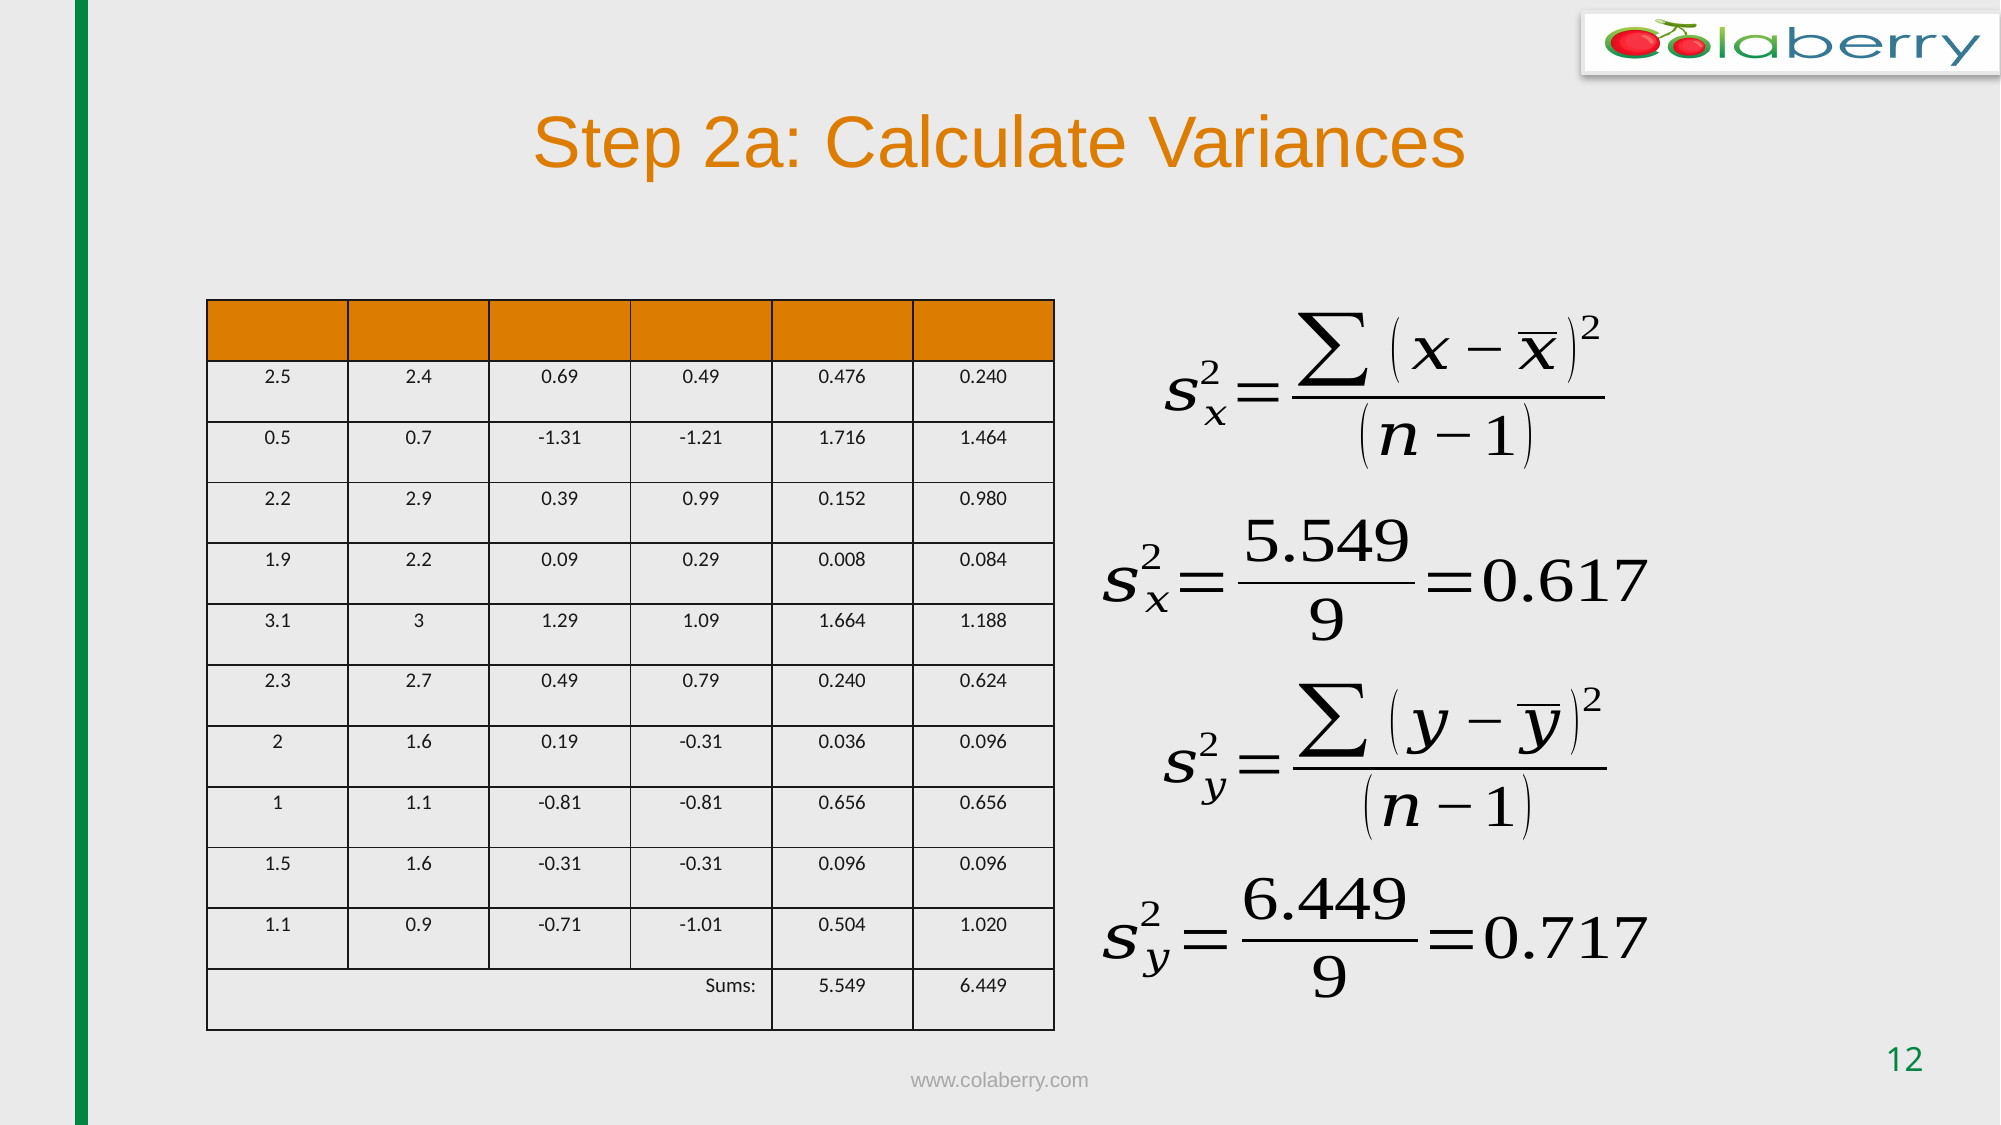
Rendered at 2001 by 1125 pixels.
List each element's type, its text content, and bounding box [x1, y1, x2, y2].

picture [1901, 14, 1999, 71]
slide_number 12 [1808, 1011, 2000, 1111]
title Step 2a: Calculate Variances [99, 14, 1901, 263]
picture [75, 0, 88, 1125]
